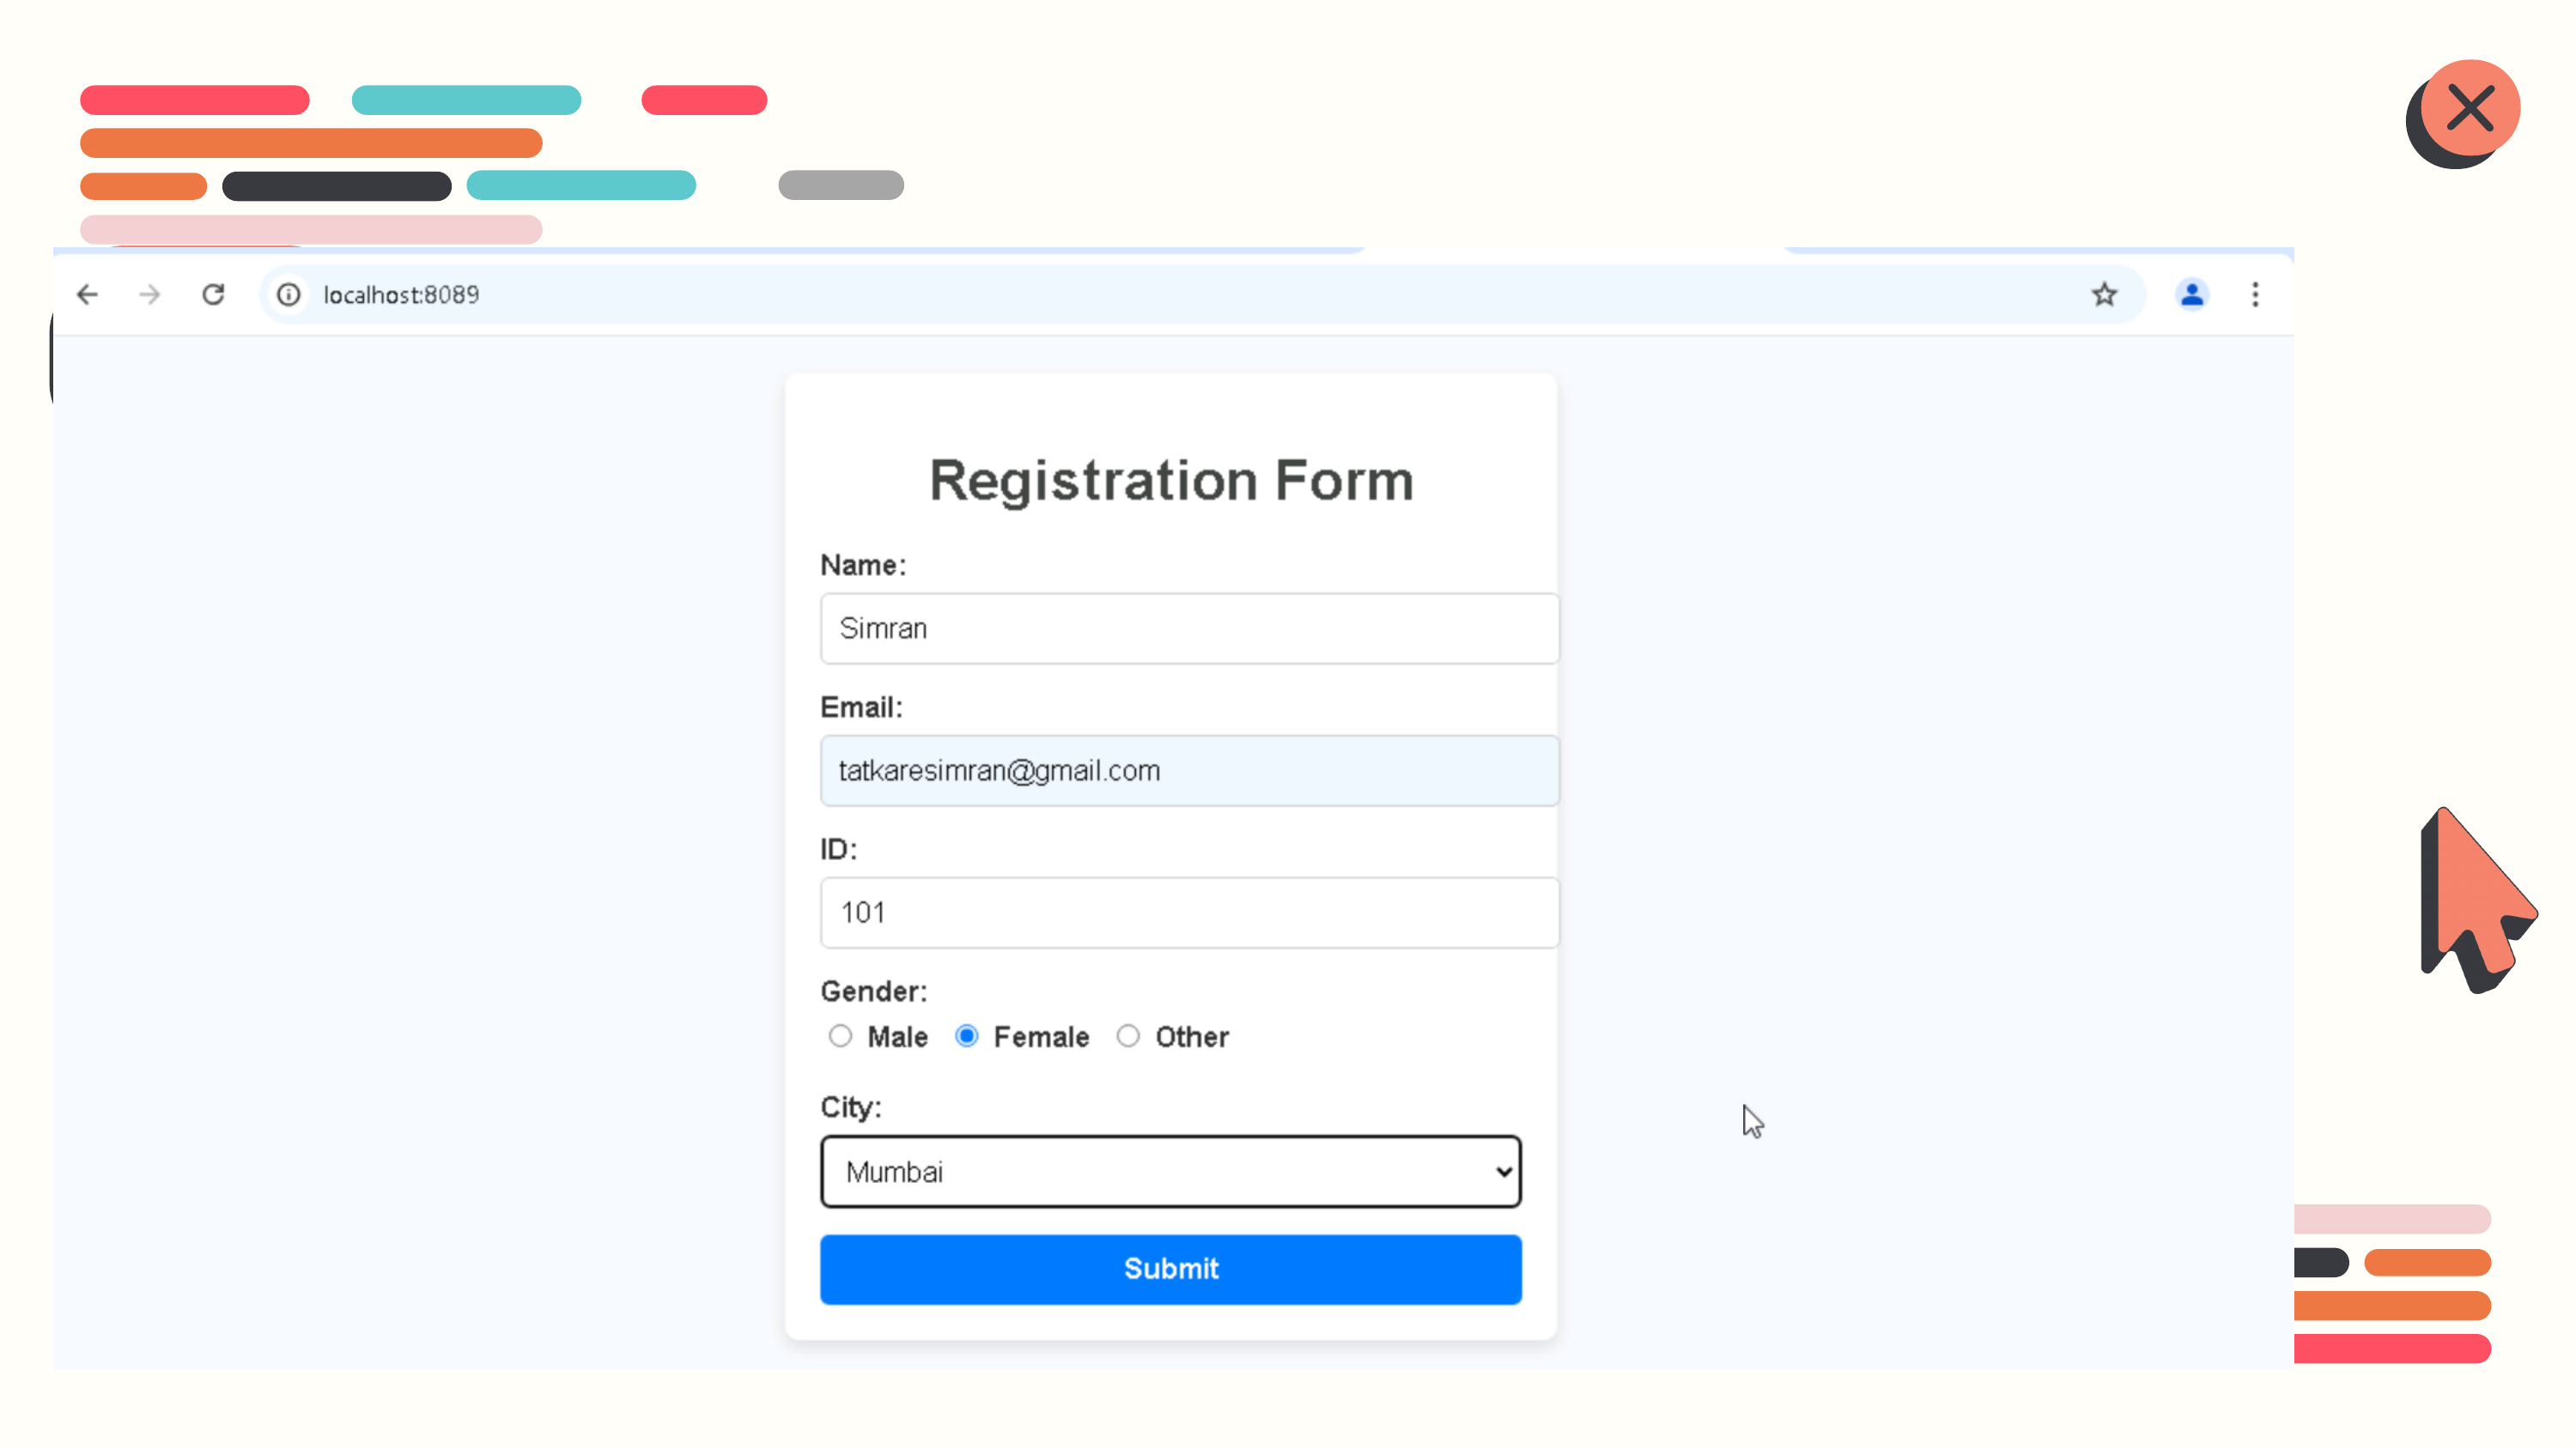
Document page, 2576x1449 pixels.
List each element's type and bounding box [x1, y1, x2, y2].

text_box [80, 59, 905, 245]
picture [52, 247, 2294, 1371]
text_box [1667, 1203, 2492, 1390]
text_box [60, 220, 352, 246]
text_box [2388, 22, 2538, 192]
text_box [2421, 806, 2539, 994]
